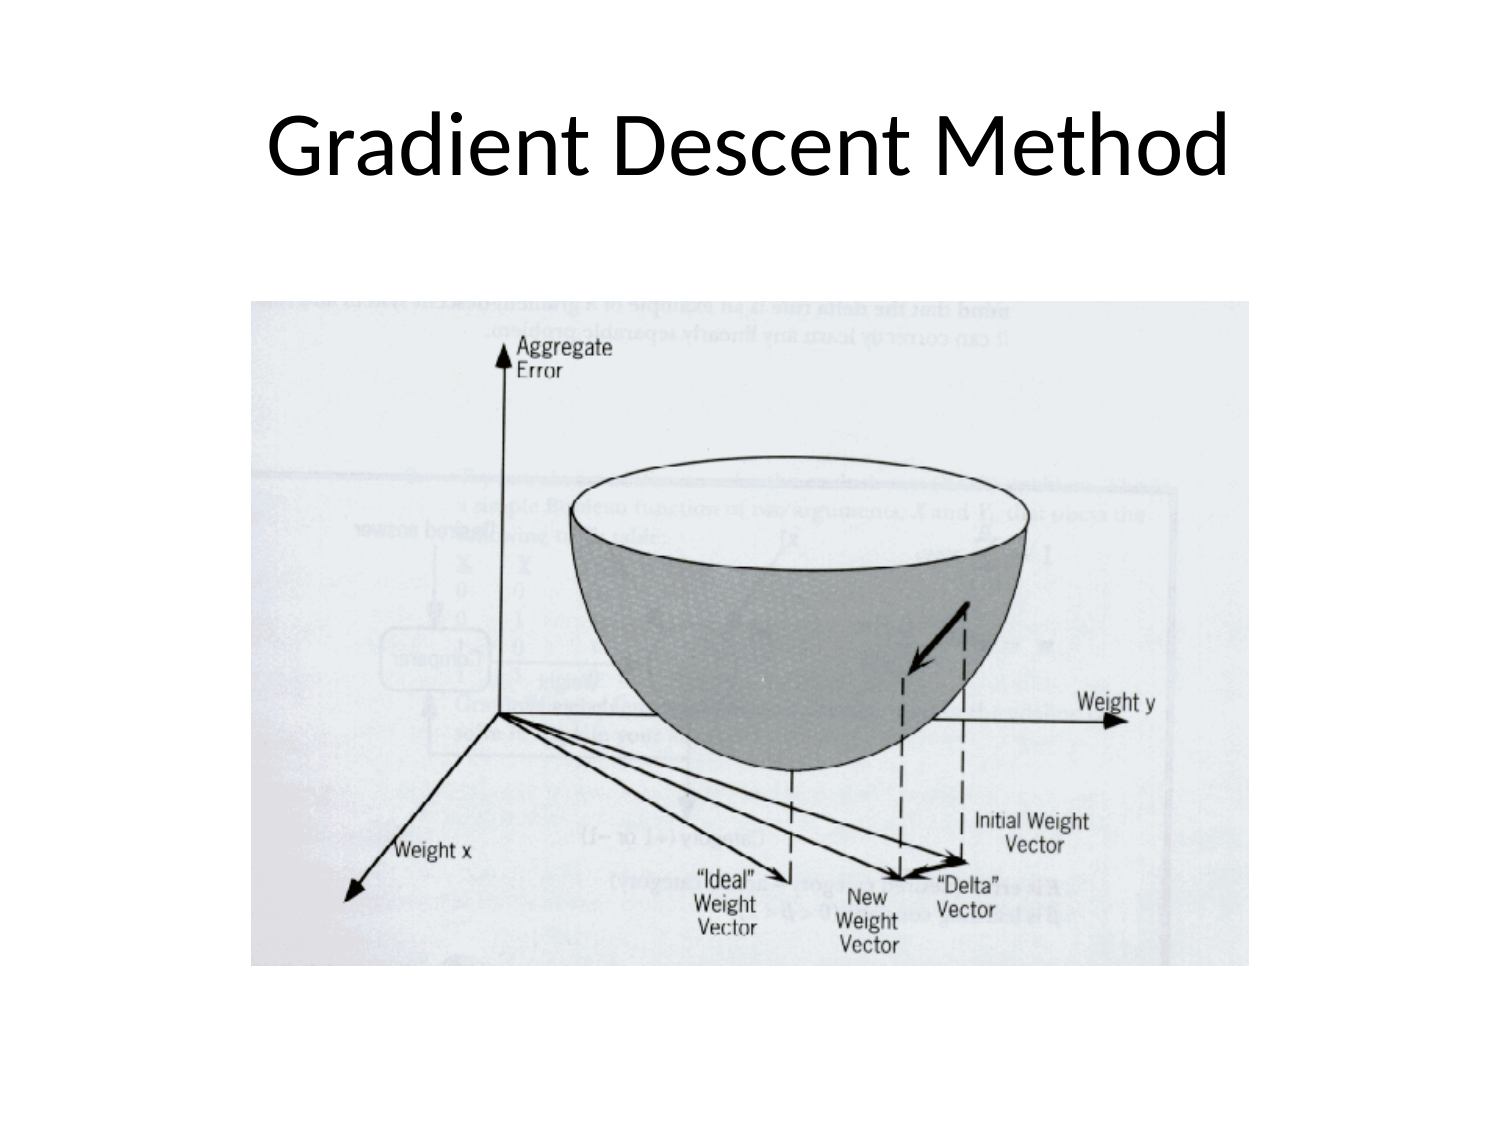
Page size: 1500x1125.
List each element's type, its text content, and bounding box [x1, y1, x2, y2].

title Gradient Descent Method [75, 45, 1425, 233]
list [251, 301, 1249, 967]
